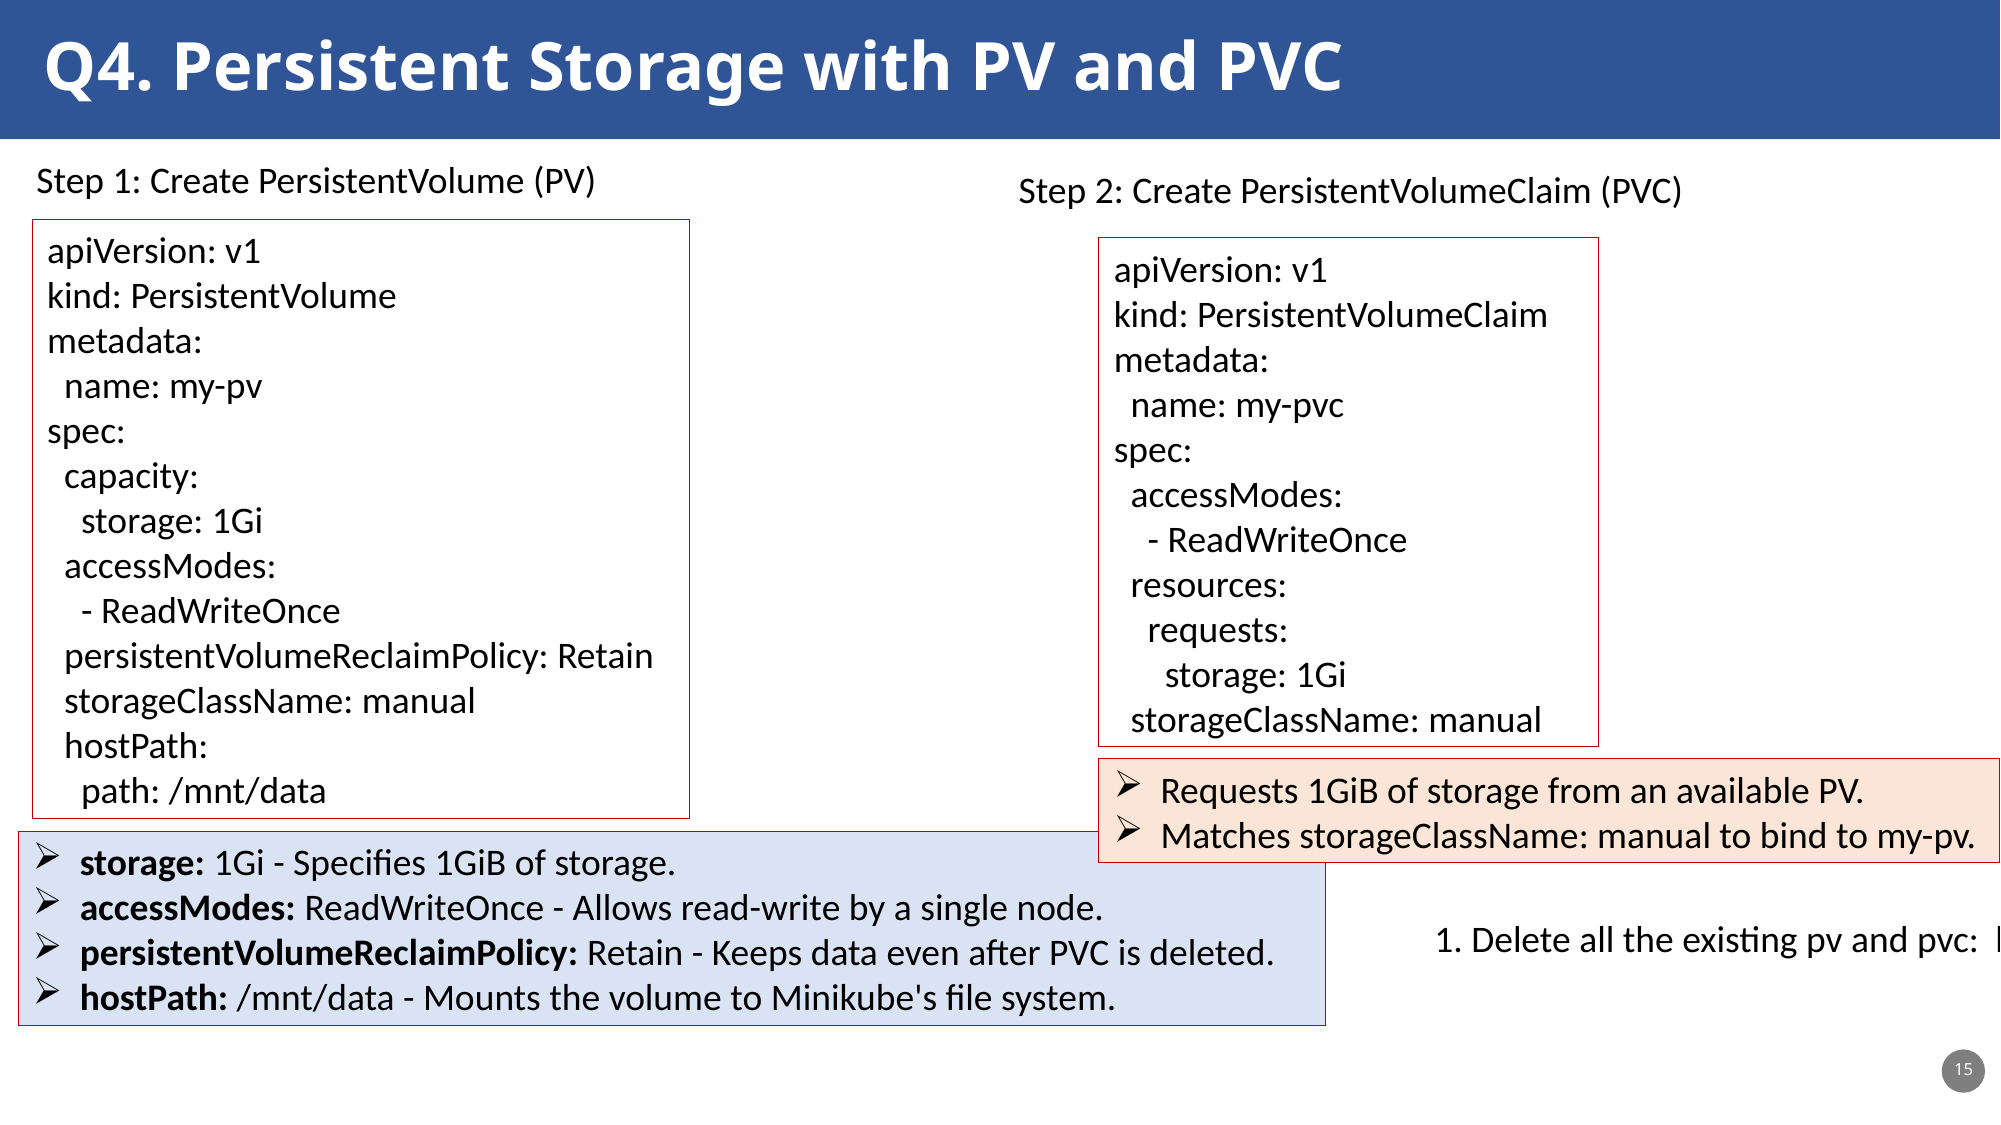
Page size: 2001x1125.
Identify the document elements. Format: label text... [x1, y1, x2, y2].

text_box storage: 1Gi - Specifies 1GiB of storage. accessModes: ReadWriteOnce - Allows read-write by a single node. persistentVolumeReclaimPolicy: Retain - Keeps data even after PVC is deleted. hostPath: /mnt/data - Mounts the volume to Minikube's file system. [18, 831, 1326, 1026]
text_box Q4. Persistent Storage with PV and PVC [29, 16, 1599, 112]
text_box Step 2: Create PersistentVolumeClaim (PVC) [1003, 158, 1699, 219]
text_box Requests 1GiB of storage from an available PV. Matches storageClassName: manual to bind to my-pv. [1098, 758, 2000, 863]
text_box [0, 0, 2000, 140]
text_box apiVersion: v1 kind: PersistentVolumeClaim metadata: name: my-pvc spec: accessModes: - ReadWriteOnce resources: requests: storage: 1Gi storageClassName: manual [1098, 237, 1599, 747]
text_box apiVersion: v1 kind: PersistentVolume metadata: name: my-pv spec: capacity: storage: 1Gi accessModes: - ReadWriteOnce persistentVolumeReclaimPolicy: Retain storageClassName: manual hostPath: path: /mnt/data [32, 219, 690, 819]
text_box 1. Delete all the existing pv and pvc: kubectl delete pv --all [1419, 907, 2000, 968]
text_box Step 1: Create PersistentVolume (PV) [21, 148, 612, 209]
